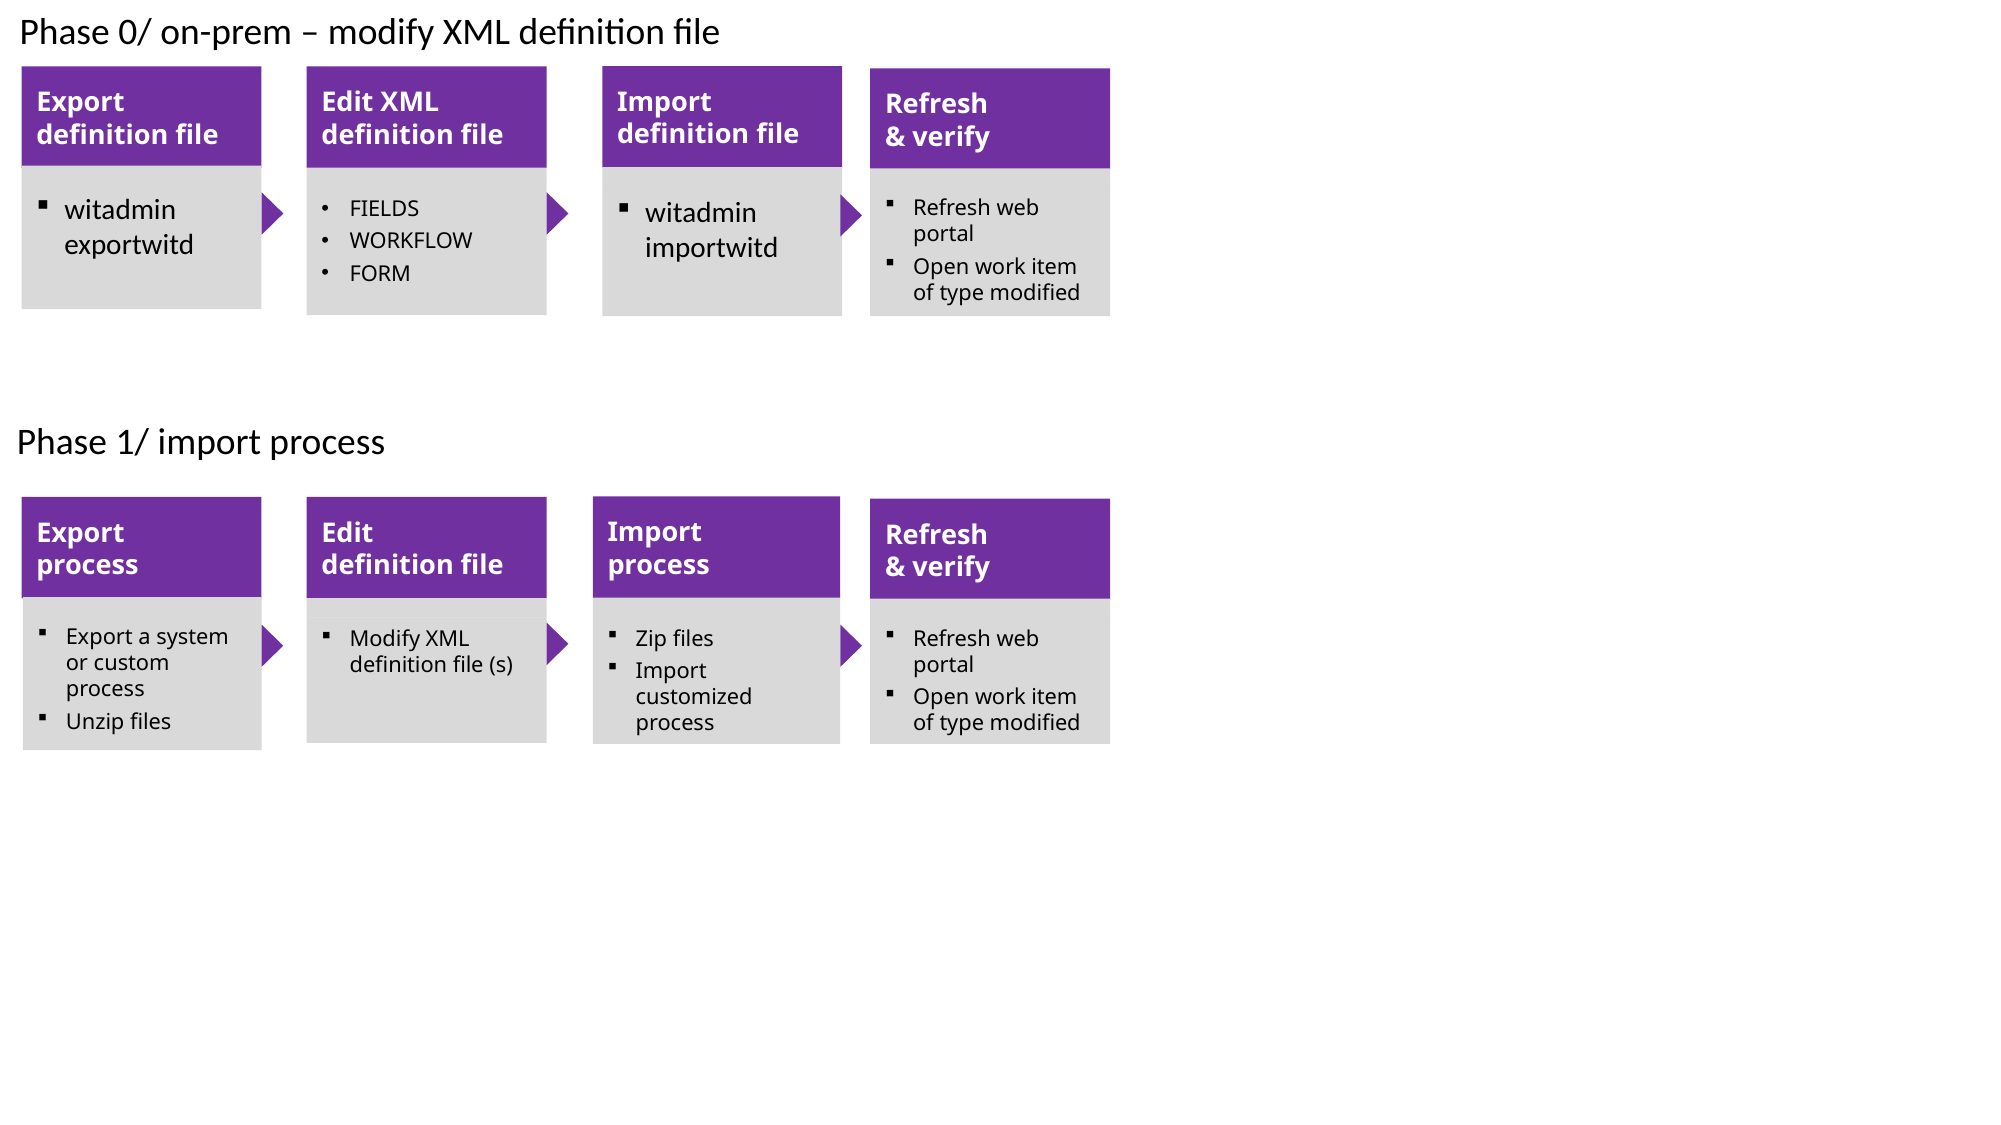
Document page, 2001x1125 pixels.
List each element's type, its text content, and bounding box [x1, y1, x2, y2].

text_box FIELDS WORKFLOW FORM [306, 188, 548, 316]
text_box [260, 622, 285, 670]
text_box [601, 166, 843, 188]
text_box Export a system or custom process Unzip files [22, 616, 263, 751]
text_box [592, 597, 841, 618]
text_box [260, 189, 285, 238]
text_box Export process [21, 496, 263, 599]
text_box Refresh & verify [869, 498, 1111, 598]
text_box [869, 167, 1111, 189]
text_box Refresh web portal Open work item of type modified [869, 189, 1111, 317]
text_box Import process [592, 495, 841, 597]
text_box [21, 165, 263, 186]
text_box witadmin importwitd [601, 188, 843, 317]
text_box [839, 191, 864, 240]
text_box Edit XML definition file [306, 65, 548, 167]
text_box [545, 189, 570, 238]
text_box [306, 597, 548, 619]
text_box [22, 596, 263, 616]
text_box Edit definition file [306, 496, 548, 597]
text_box Refresh & verify [869, 67, 1111, 167]
text_box [869, 598, 1111, 619]
text_box witadmin exportwitd [21, 186, 263, 310]
text_box [839, 622, 864, 670]
text_box Phase 1/ import process [2, 409, 401, 470]
text_box Phase 0/ on-prem – modify XML definition file [4, 0, 745, 60]
text_box Refresh web portal Open work item of type modified [869, 619, 1111, 745]
text_box [545, 620, 570, 668]
text_box Export definition file [21, 65, 263, 165]
text_box [306, 167, 548, 188]
text_box Zip files Import customized process [592, 618, 841, 745]
text_box Modify XML definition file (s) [306, 619, 548, 744]
text_box Import definition file [601, 65, 843, 166]
